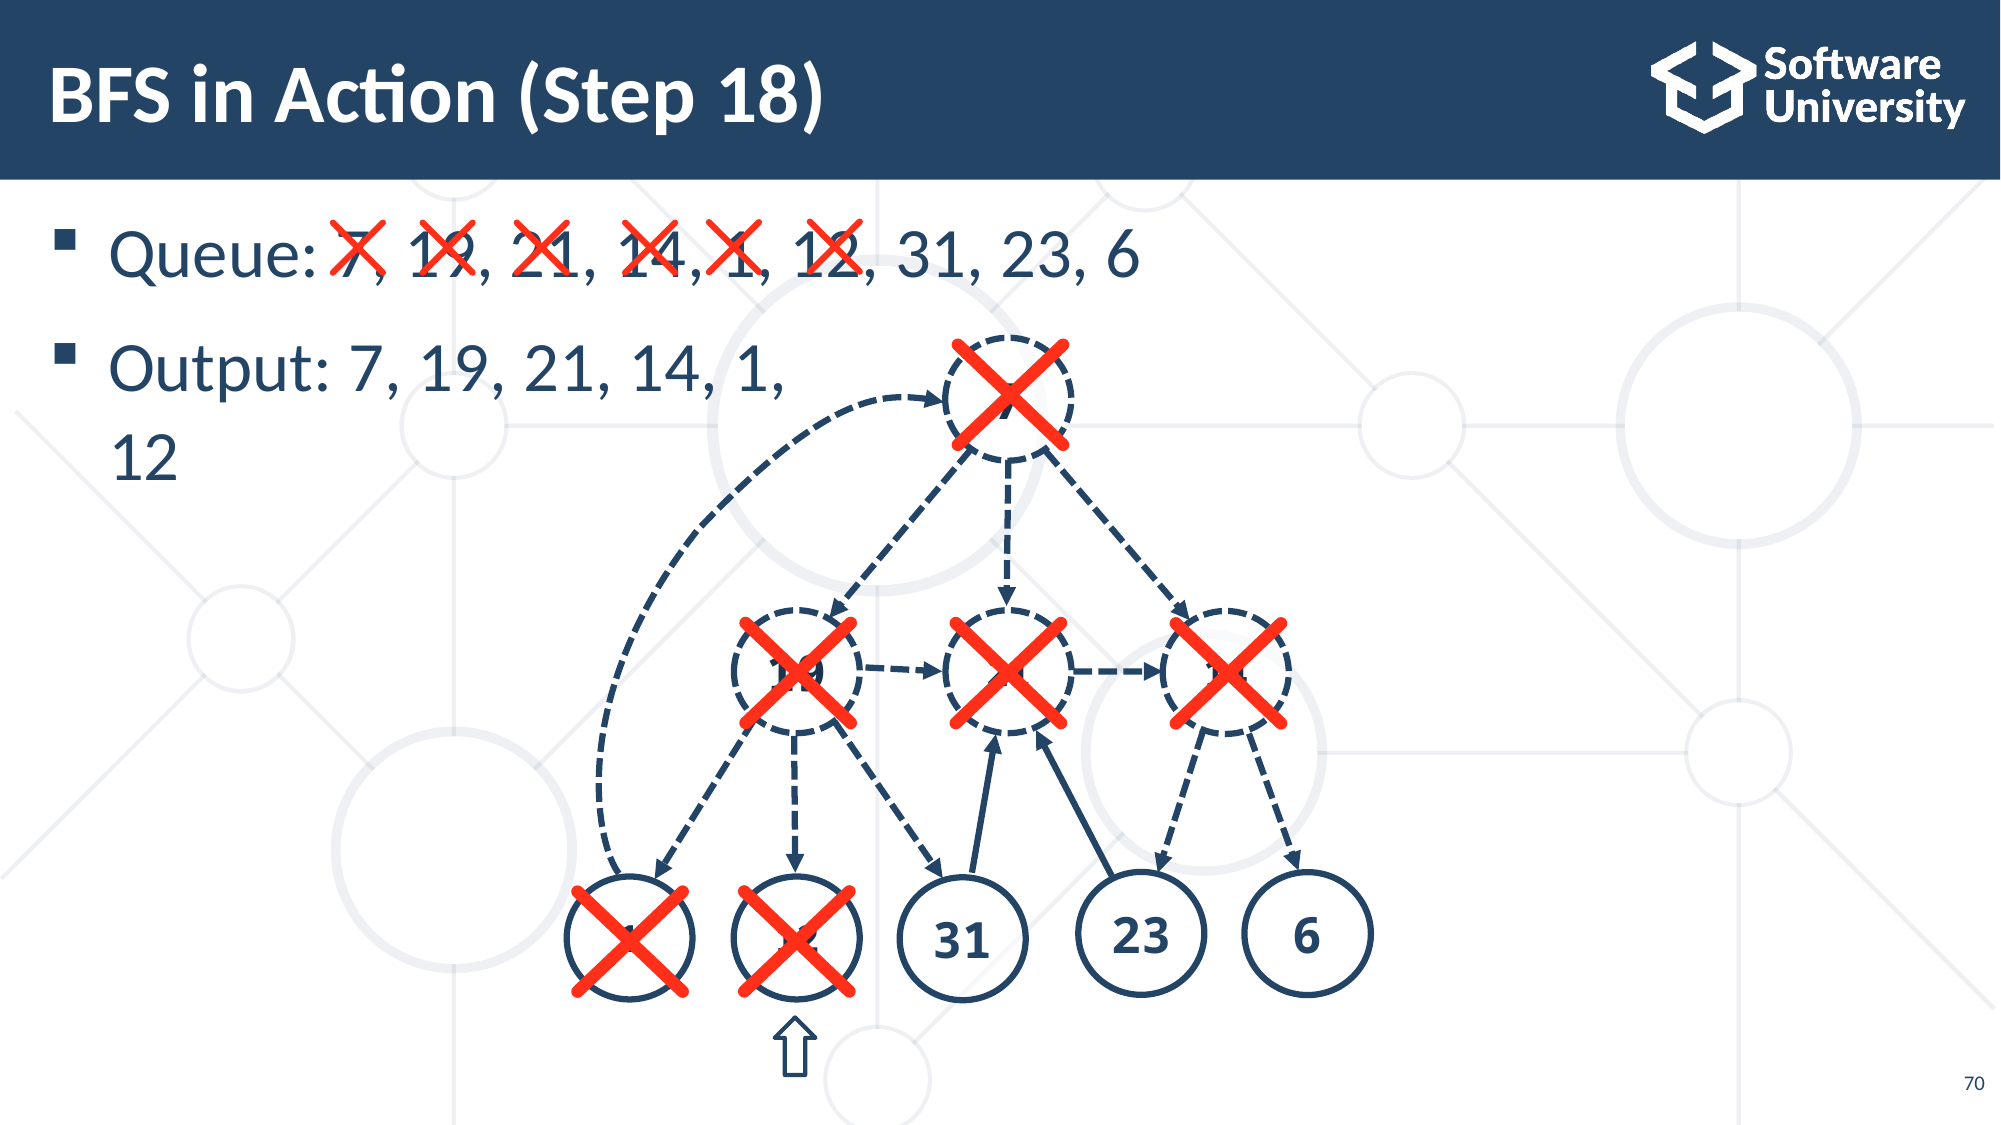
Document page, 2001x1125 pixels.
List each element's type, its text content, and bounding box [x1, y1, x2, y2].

title BFS in Action (Step 18) [31, 16, 1625, 162]
list Queue: 7, 19, 21, 14, 1, 12, 31, 23, 6 Output: 7, 19, 21, 14, 1, 12 [31, 196, 1970, 1104]
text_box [566, 337, 1372, 1001]
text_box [422, 222, 473, 273]
slide_number 70 [1929, 1070, 2000, 1103]
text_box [809, 221, 860, 272]
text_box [332, 222, 384, 273]
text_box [516, 222, 567, 273]
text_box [624, 222, 676, 273]
picture [1651, 41, 1966, 134]
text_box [708, 221, 760, 273]
text_box [772, 1015, 818, 1078]
